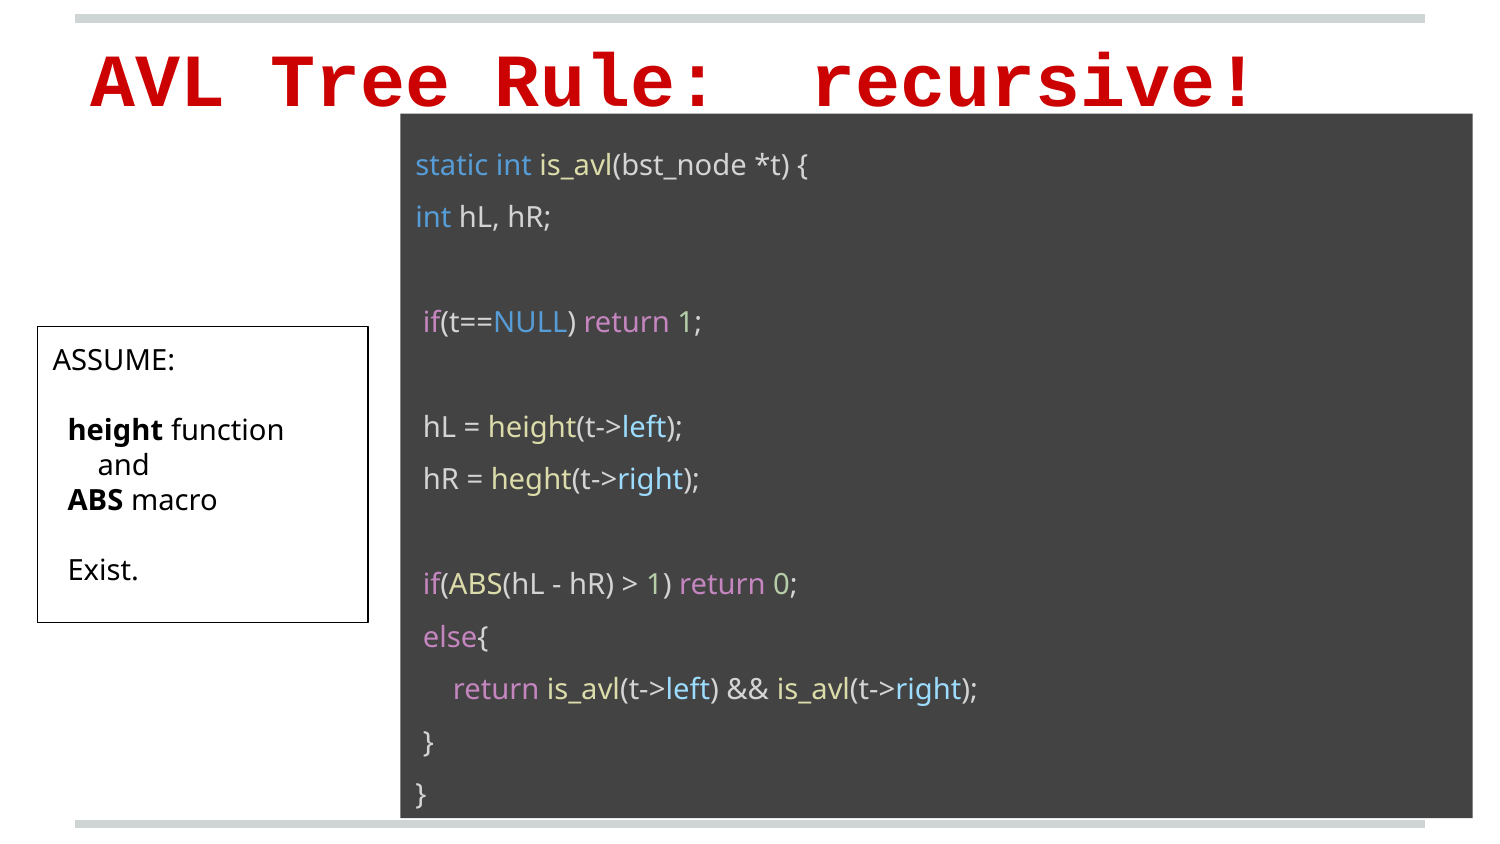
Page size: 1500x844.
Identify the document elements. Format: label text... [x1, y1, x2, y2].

title AVL Tree Rule: recursive! [75, 0, 1425, 137]
text_box static int is_avl(bst_node *t) { int hL, hR; if(t==NULL) return 1; hL = height(t->left); hR = heght(t->right); if(ABS(hL - hR) > 1) return 0; else{ return is_avl(t->left) && is_avl(t->right); } } [400, 113, 1473, 819]
text_box ASSUME: height function and ABS macro Exist. [37, 326, 368, 623]
